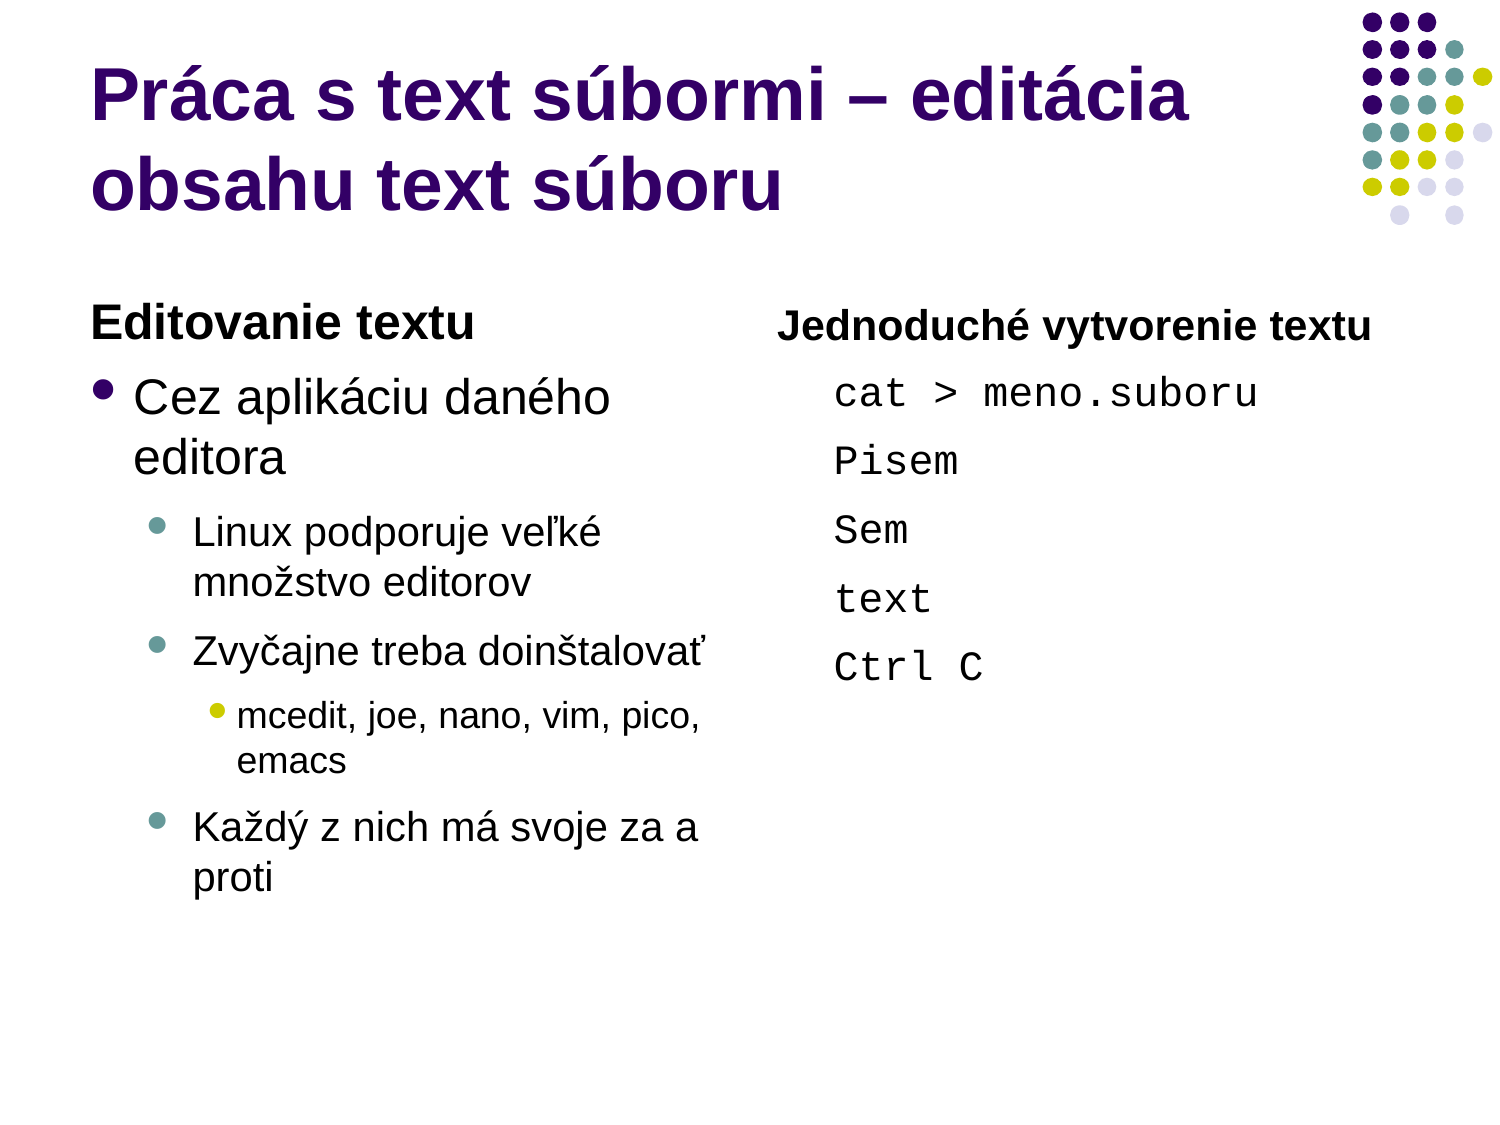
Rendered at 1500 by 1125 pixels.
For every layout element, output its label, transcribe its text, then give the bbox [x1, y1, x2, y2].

list Cez aplikáciu daného editora Linux podporuje veľké množstvo editorov Zvyčajne treba doinštalovať mcedit, joe, nano, vim, pico, emacs Každý z nich má svoje za a proti [74, 356, 738, 1006]
title Práca s text súbormi – editácia obsahu text súboru [74, 44, 1426, 233]
list cat > meno.suboru Pisem Sem text Ctrl C [761, 356, 1426, 1006]
list Editovanie textu [74, 251, 738, 356]
list Jednoduché vytvorenie textu [761, 251, 1426, 356]
